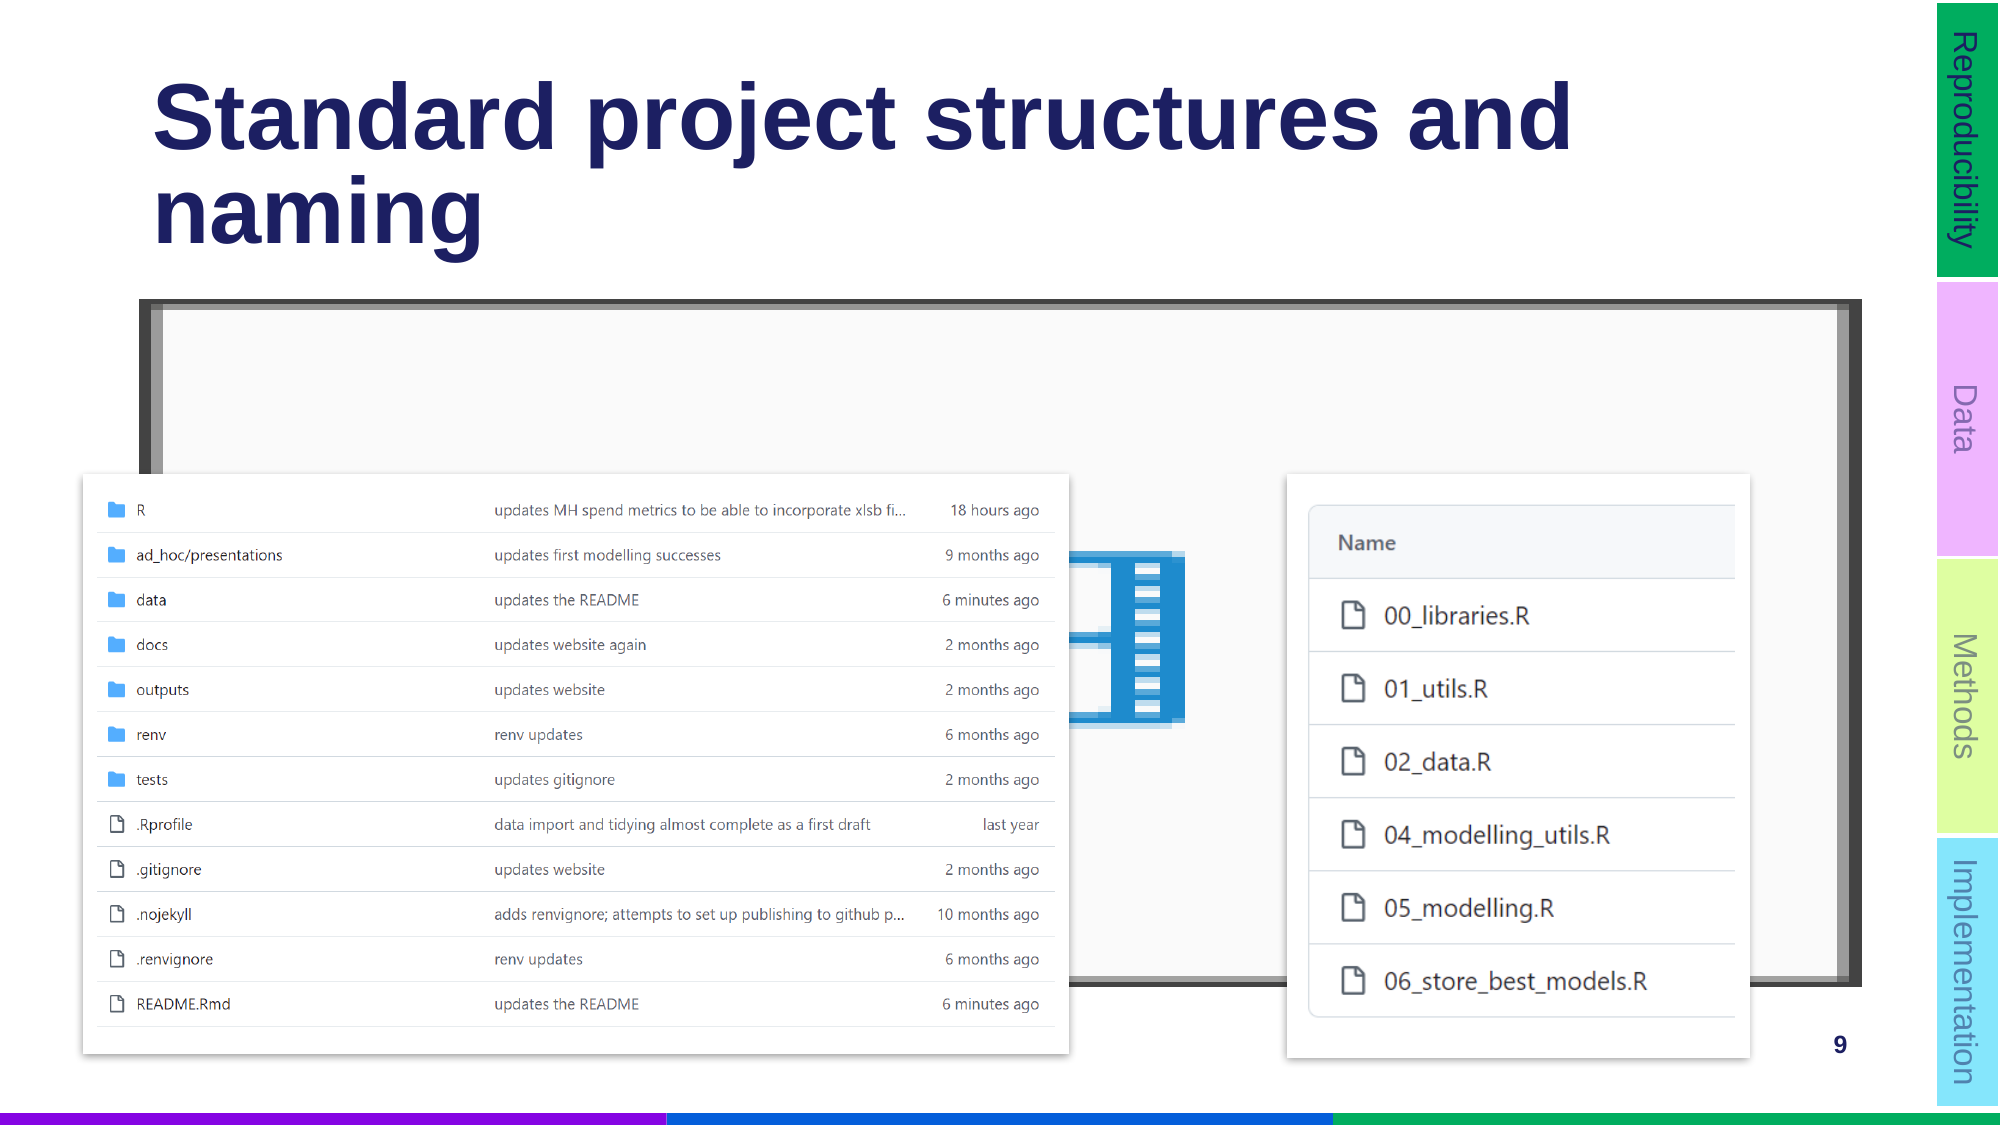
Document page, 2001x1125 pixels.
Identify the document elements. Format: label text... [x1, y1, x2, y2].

picture [96, 488, 1056, 1040]
slide_number 9 [1412, 1013, 1863, 1074]
title Standard project structures and naming [137, 59, 1863, 278]
picture [1301, 488, 1736, 1044]
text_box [1934, 0, 2000, 1109]
